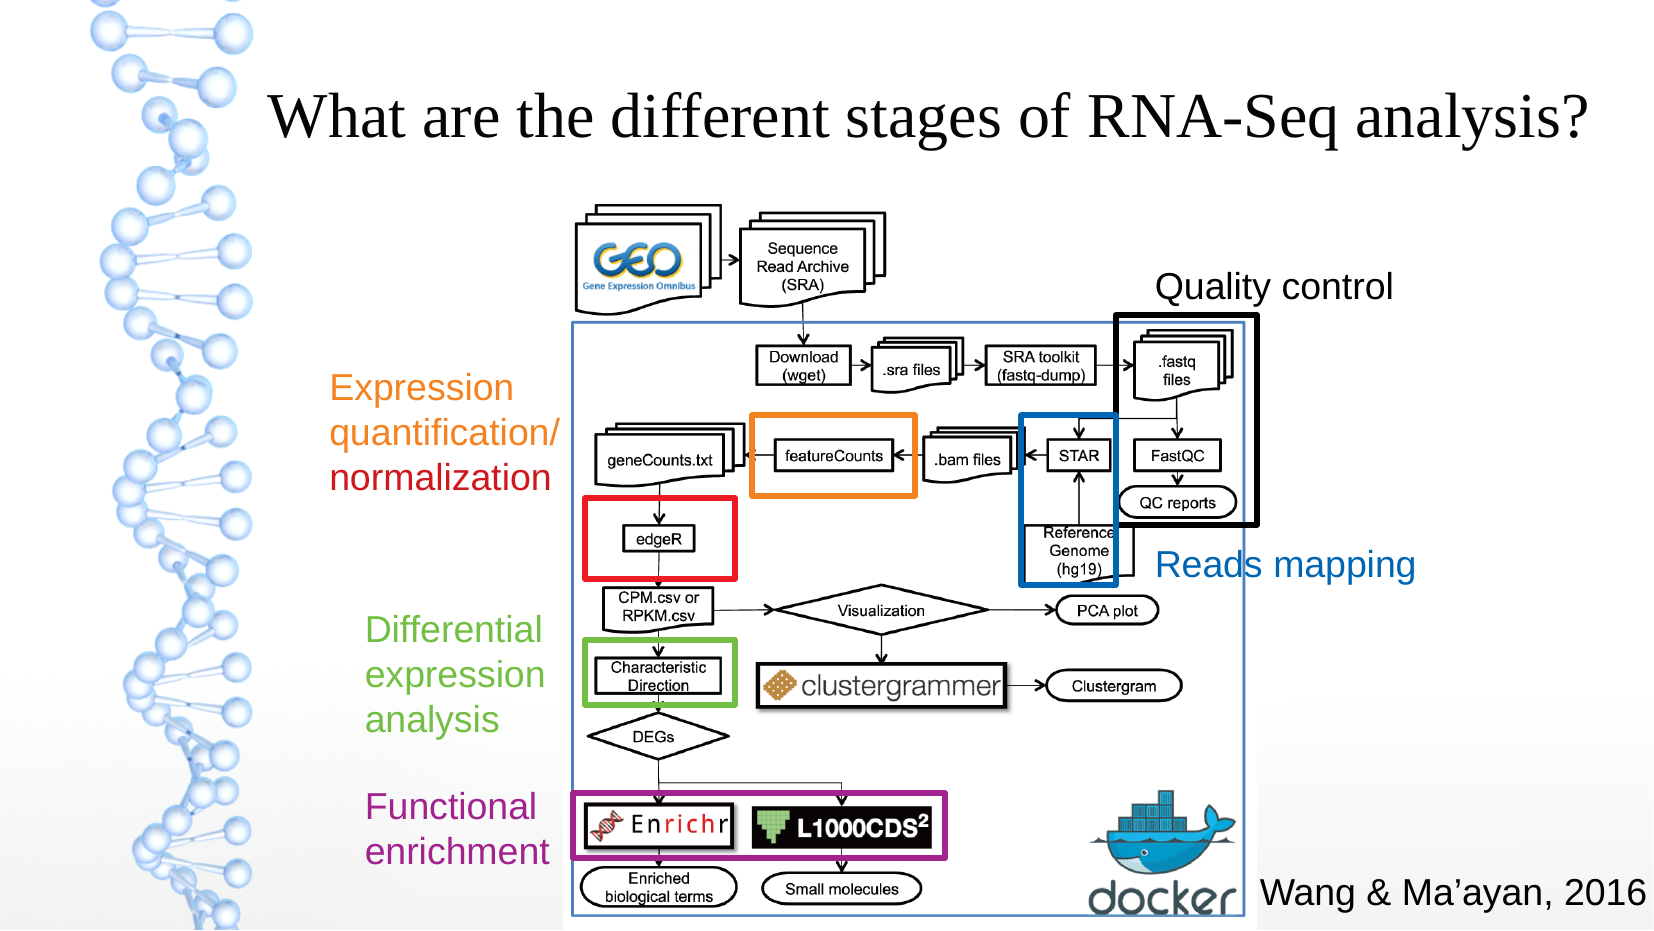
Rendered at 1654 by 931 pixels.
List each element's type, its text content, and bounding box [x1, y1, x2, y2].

text_box Reads mapping [1262, 532, 1455, 632]
text_box Differential expression analysis [349, 597, 558, 739]
picture [0, 0, 1654, 931]
text_box Functional enrichment [349, 774, 558, 916]
text_box Wang & Ma’ayan, 2016 [1262, 860, 1654, 931]
text_box Expression quantification/normalization [314, 355, 558, 497]
text_box Quality control [1262, 254, 1425, 354]
text_box What are the different stages of RNA-Seq analysis? [265, 35, 1595, 189]
